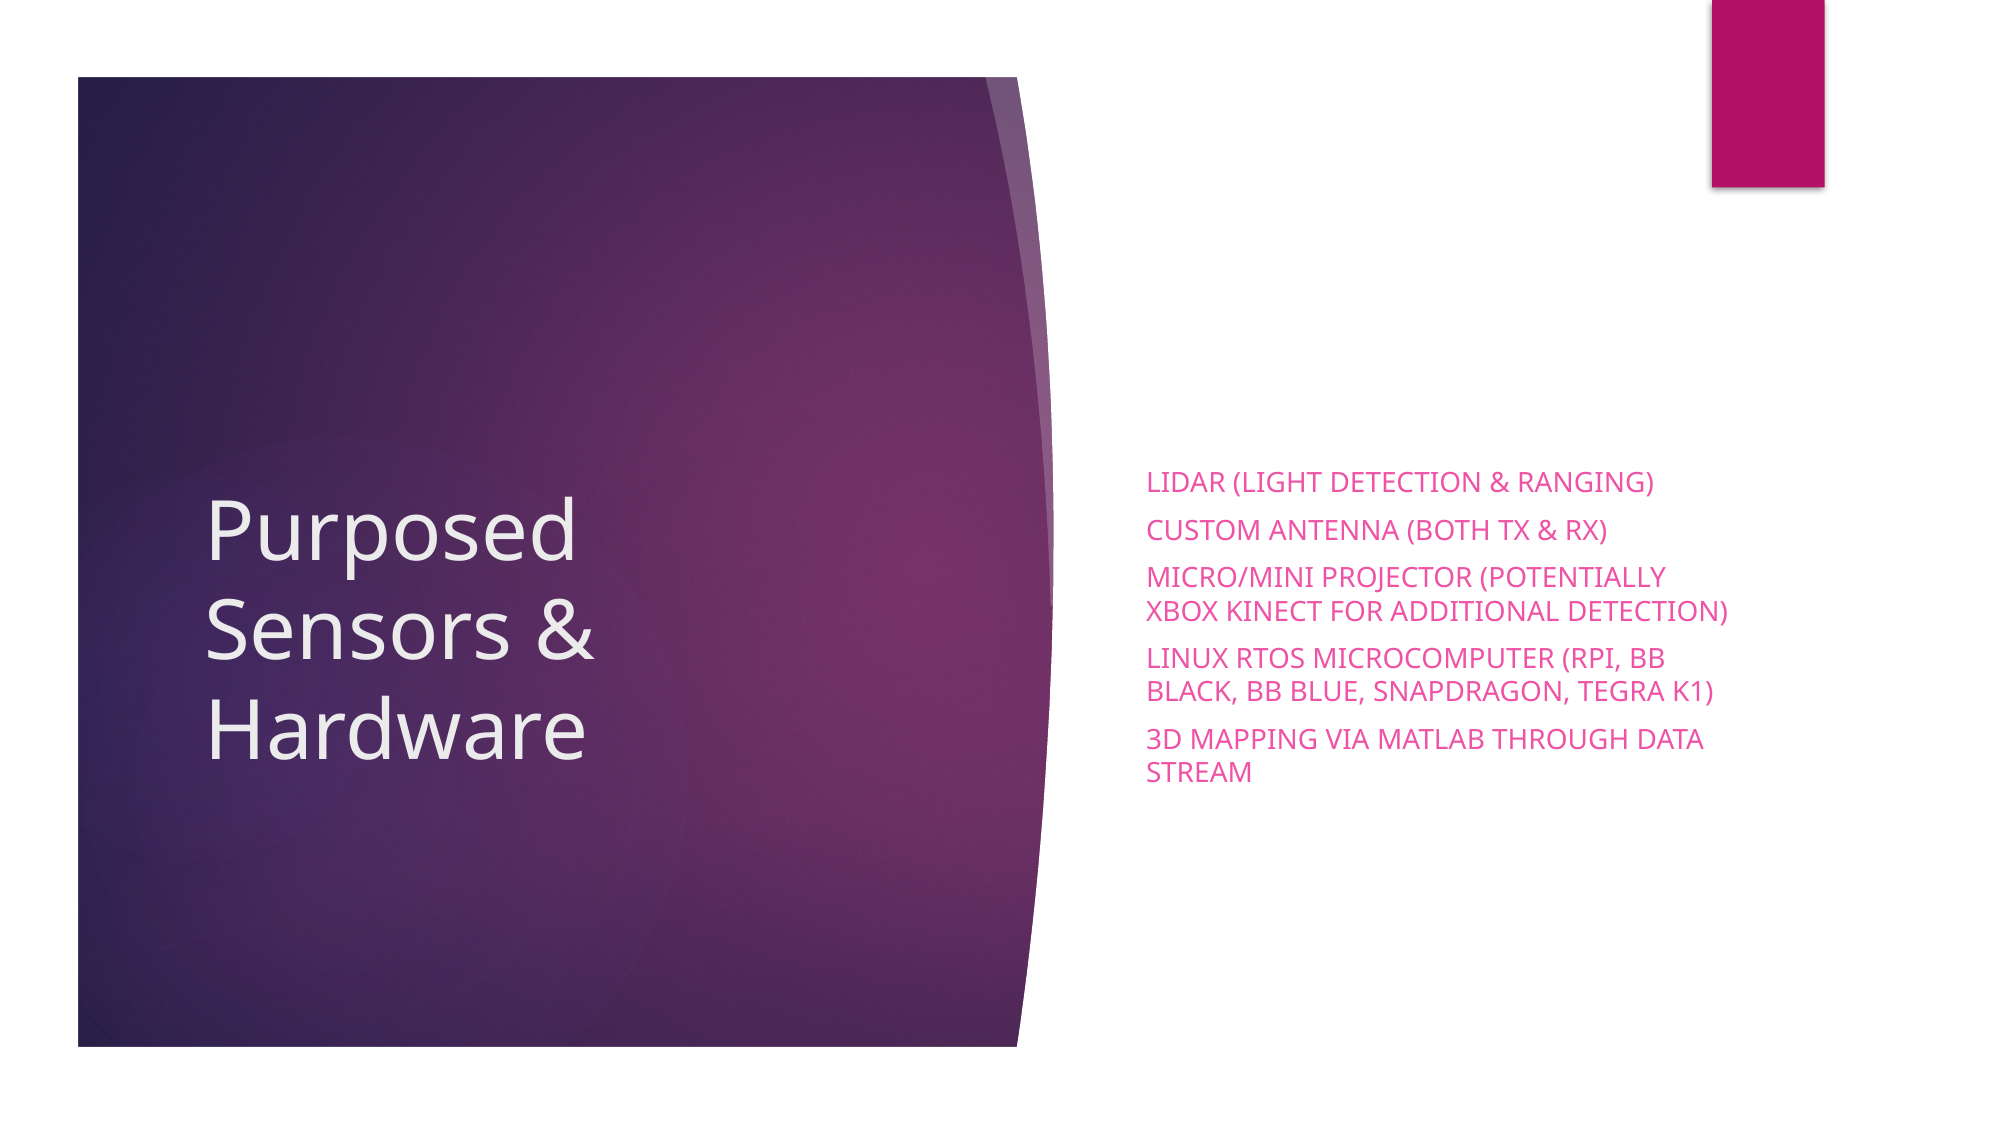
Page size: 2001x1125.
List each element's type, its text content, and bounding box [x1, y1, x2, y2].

title Purposed Sensors & Hardware [189, 439, 904, 814]
list Lidar (light detection & ranging) Custom antenna (both tx & Rx) Micro/mini Projector (potentially xbox Kinect for additional detection) Linux rtos microcomputer (rpi, bb Black, bb Blue, Snapdragon, Tegra k1) 3d mapping via Matlab through data stream [1131, 439, 1748, 814]
